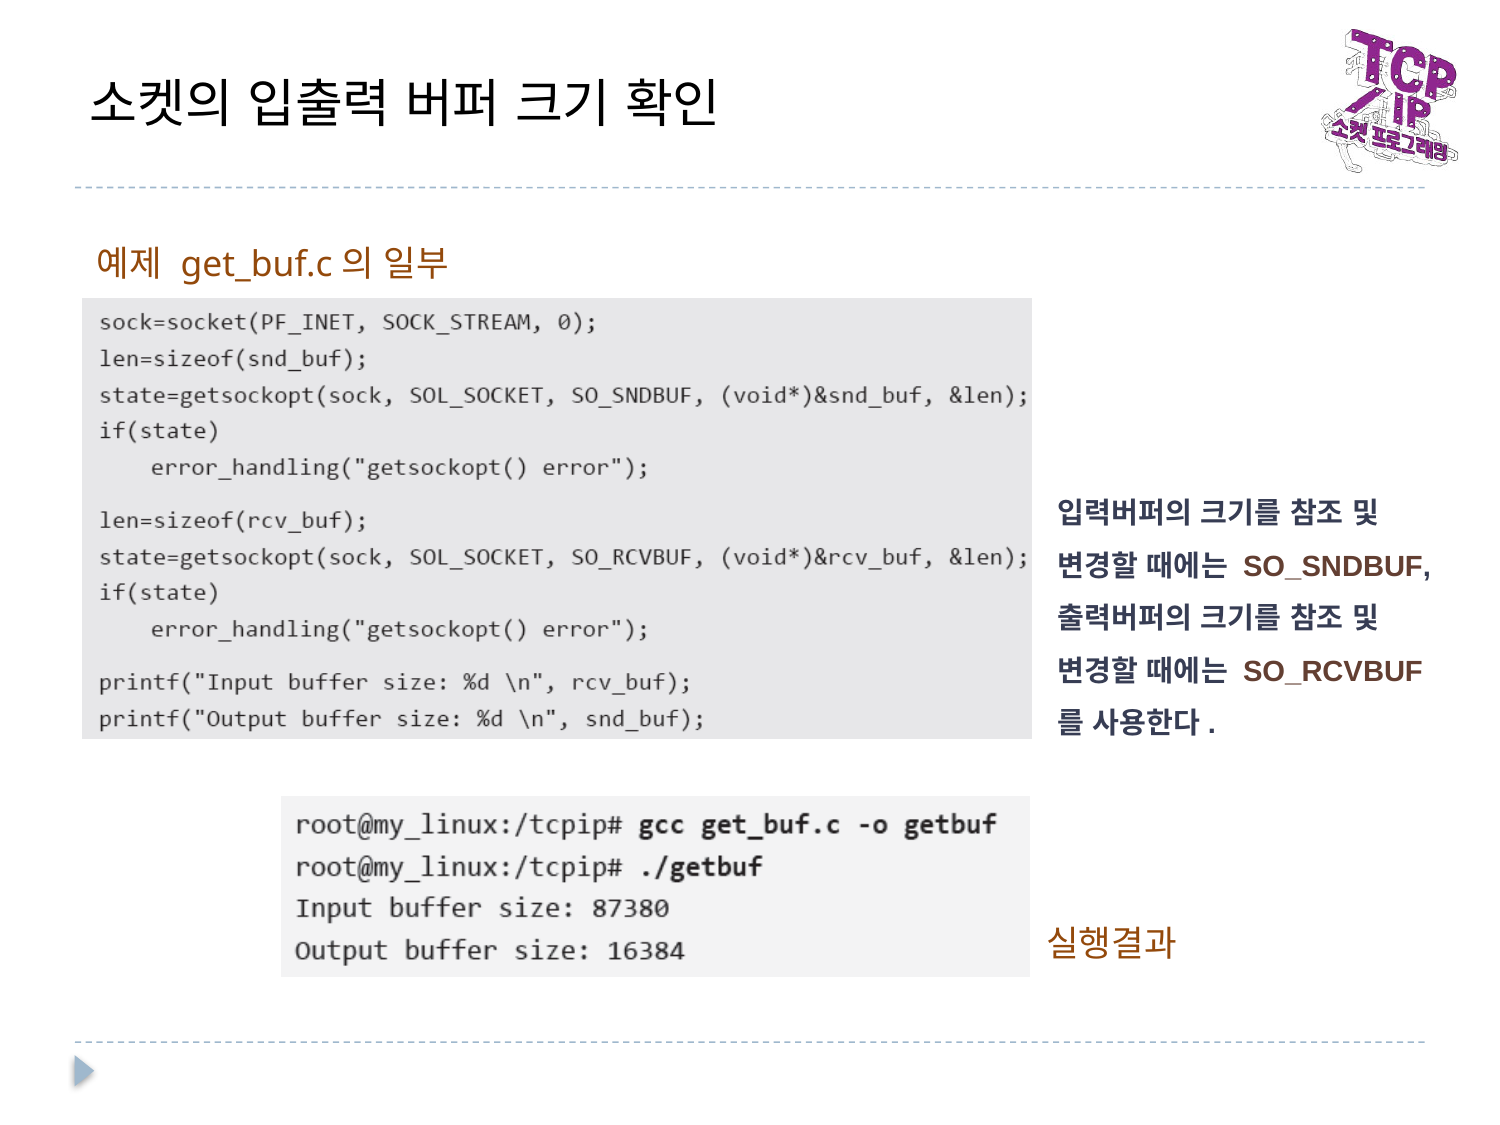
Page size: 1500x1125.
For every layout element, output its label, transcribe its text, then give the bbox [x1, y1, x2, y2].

text_box 입력버퍼의 크기를 참조 및 변경할 때에는 SO_SNDBUF, 출력버퍼의 크기를 참조 및 변경할 때에는 SO_RCVBUF를 사용한다. [1042, 469, 1454, 747]
picture [81, 298, 1032, 739]
picture [1312, 18, 1470, 176]
text_box 실행결과 [1035, 889, 1220, 974]
title 소켓의 입출력 버퍼 크기 확인 [75, 24, 1307, 141]
text_box 예제 get_buf.c의 일부 [80, 209, 517, 294]
picture [280, 796, 1030, 977]
